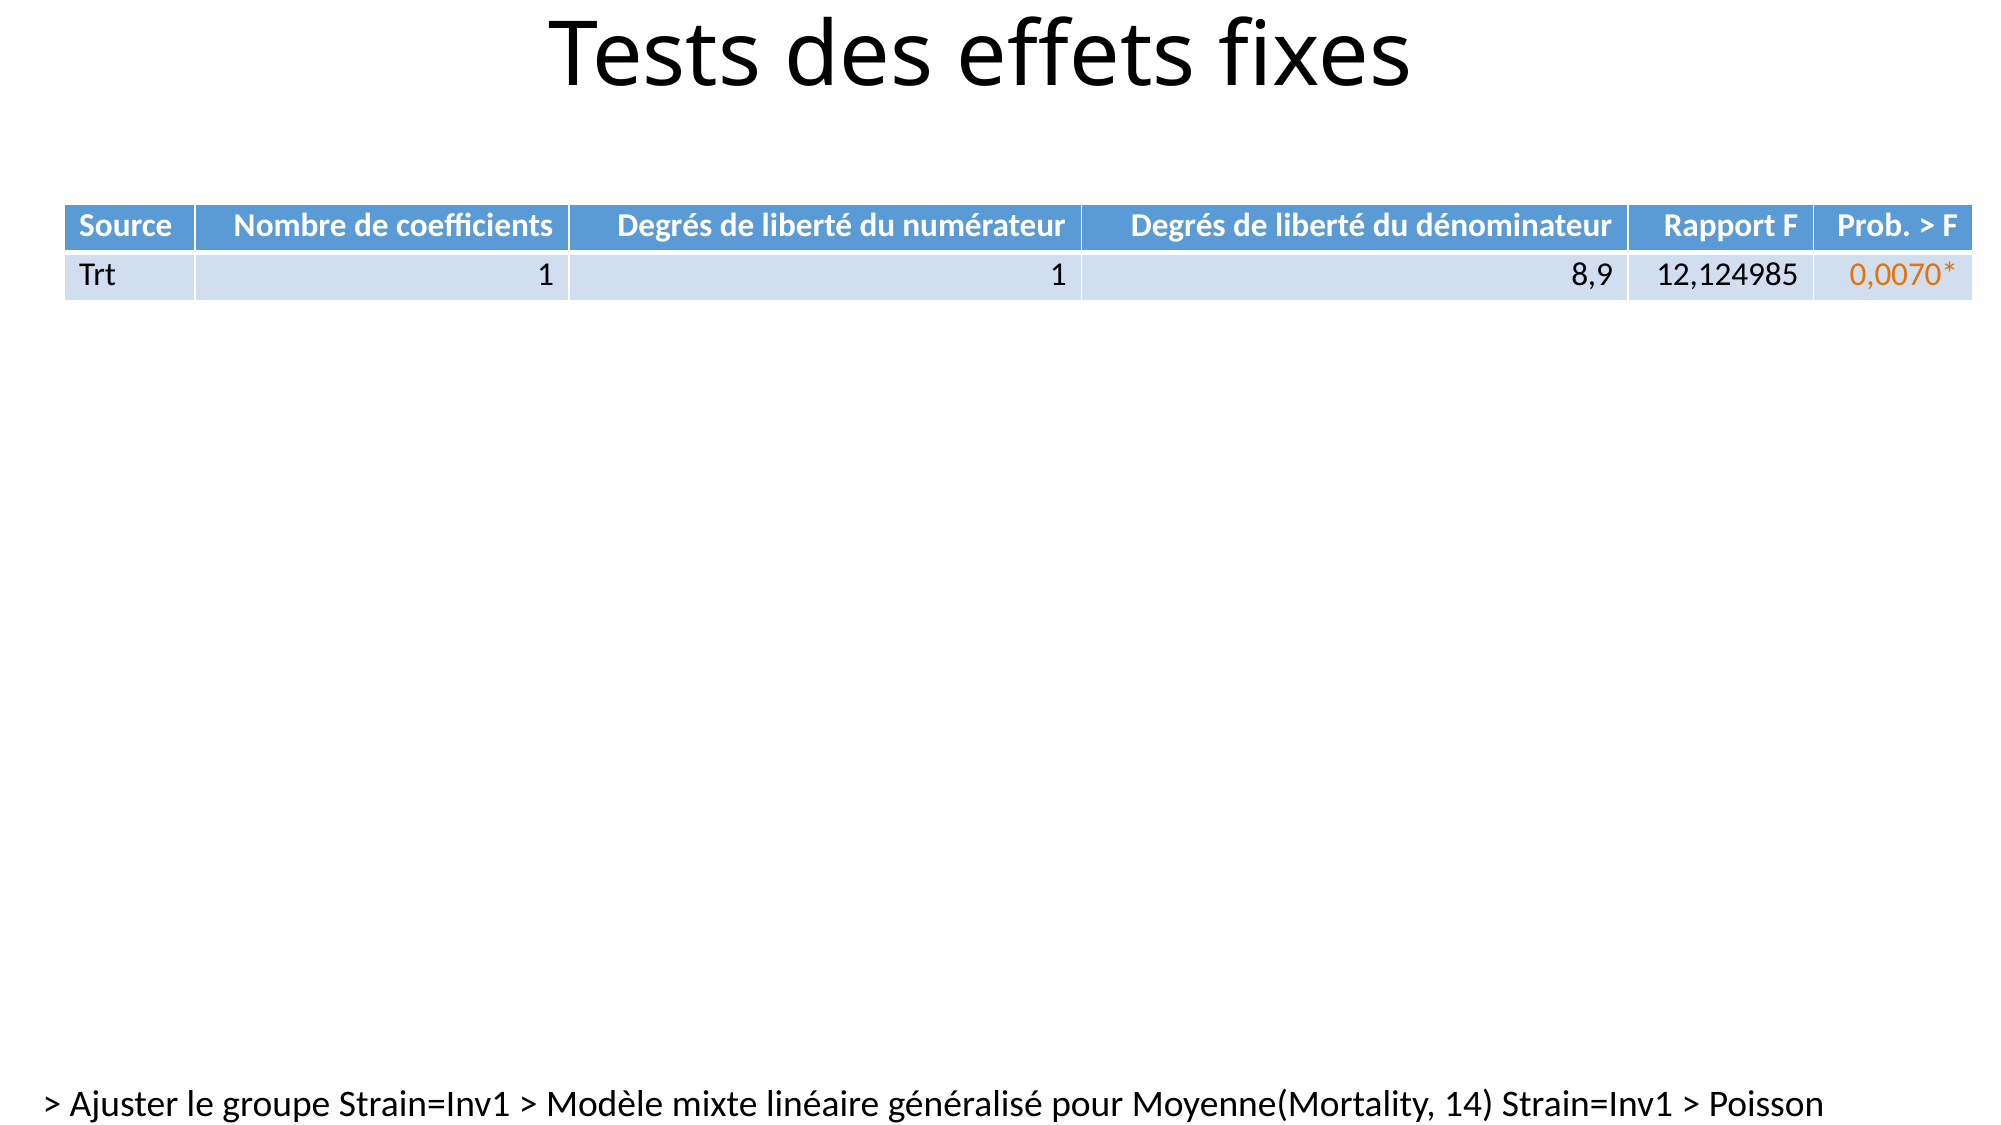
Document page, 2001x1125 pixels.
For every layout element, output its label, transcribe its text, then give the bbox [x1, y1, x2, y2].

table_header Degrés de liberté du numérateur [570, 205, 1081, 250]
table_cell 8,9 [1082, 255, 1627, 300]
table_cell 0,0070* [1814, 255, 1972, 300]
table_header Prob. > F [1814, 205, 1972, 250]
table_header Degrés de liberté du dénominateur [1082, 205, 1627, 250]
table_header Source [65, 205, 194, 250]
table_cell 1 [570, 255, 1081, 300]
table_cell 12,124985 [1629, 255, 1813, 300]
table_cell Trt [65, 255, 194, 300]
text_box > Ajuster le groupe Strain=Inv1 > Modèle mixte linéaire généralisé pour Moyenne(Mortality, 14) Strain=Inv1 > Poisson [42, 1079, 1827, 1125]
table_cell 1 [196, 255, 568, 300]
title Tests des effets fixes [0, 0, 1963, 113]
table_header Nombre de coefficients [196, 205, 568, 250]
table_header Rapport F [1629, 205, 1813, 250]
